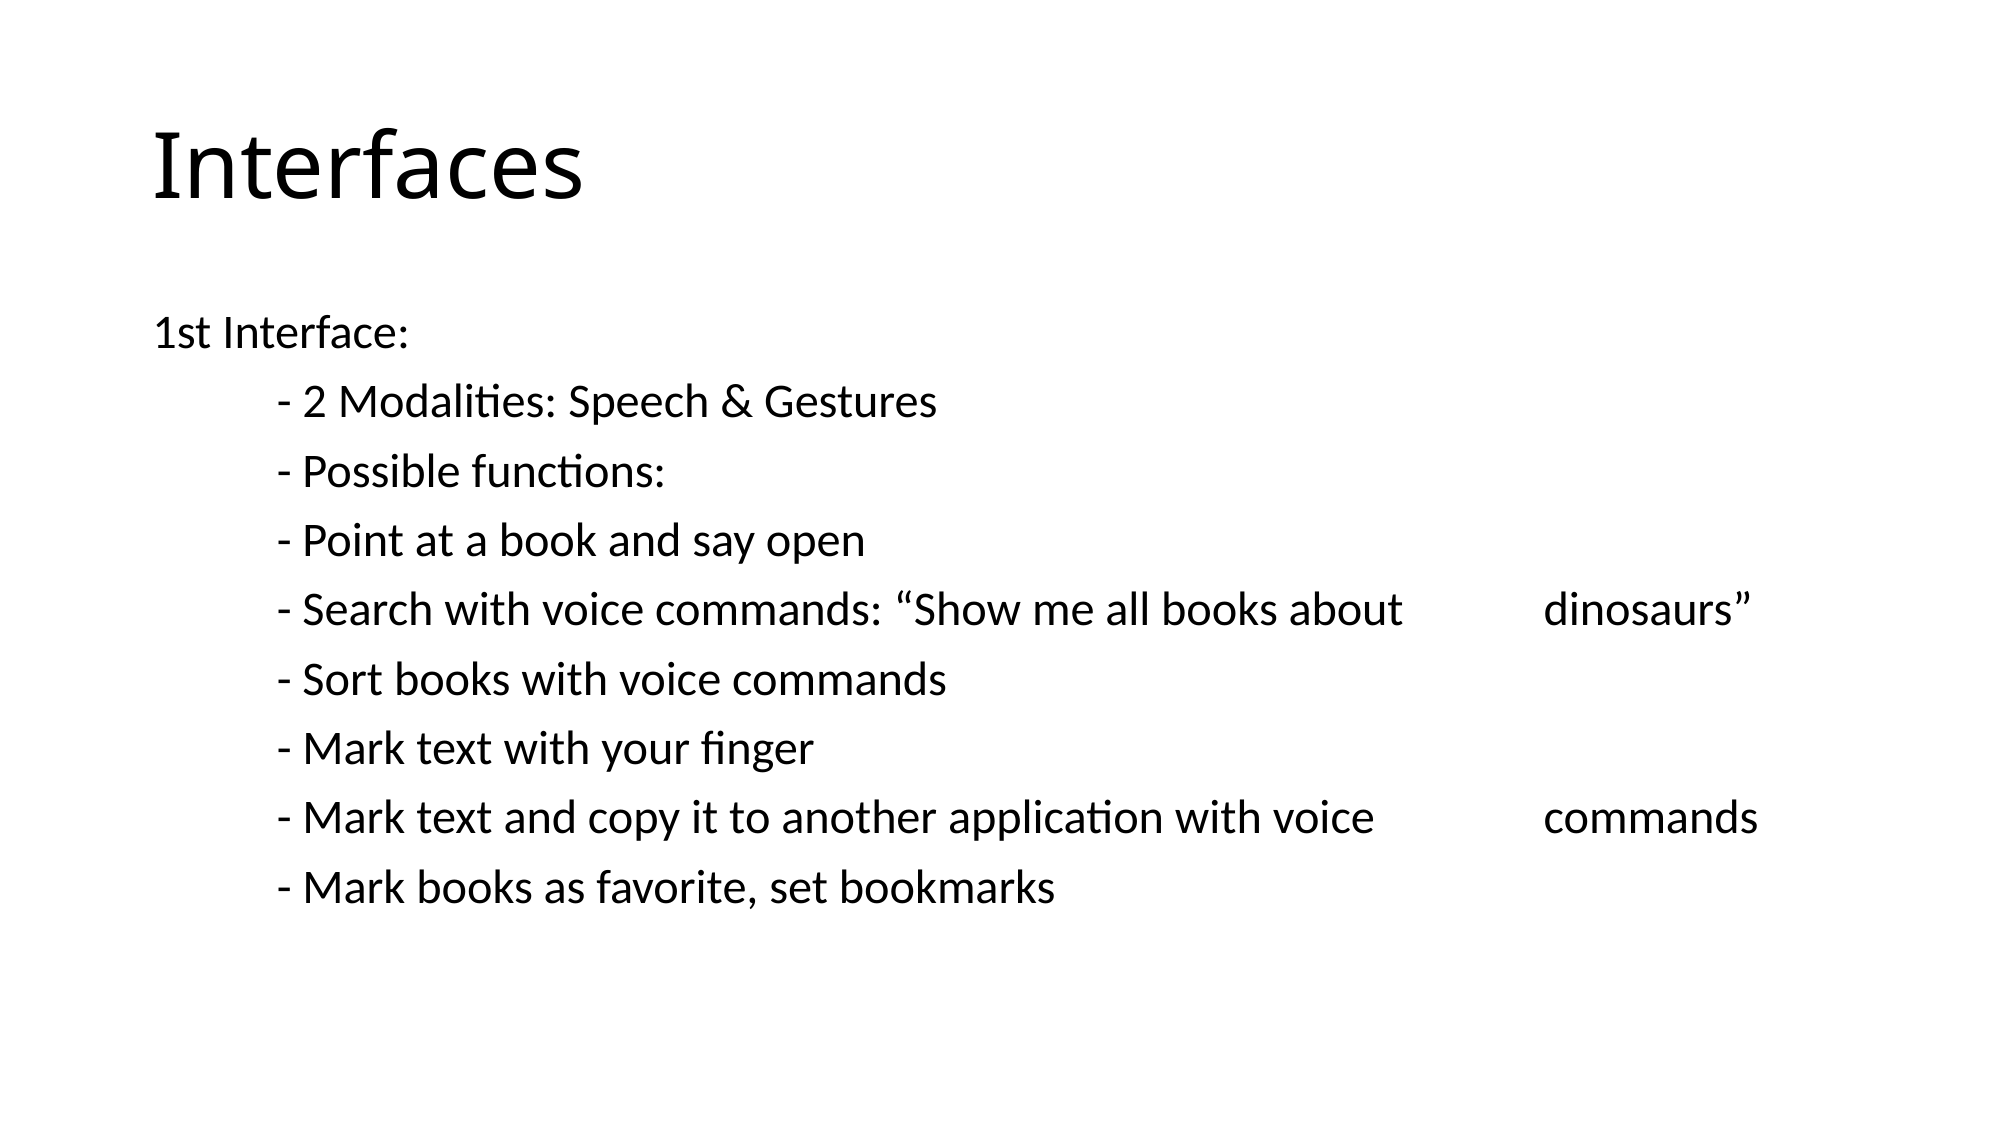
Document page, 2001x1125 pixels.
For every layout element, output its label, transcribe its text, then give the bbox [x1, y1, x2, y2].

title Interfaces [137, 59, 1863, 278]
list 1st Interface: - 2 Modalities: Speech & Gestures - Possible functions: - Point at a book and say open - Search with voice commands: “Show me all books about dinosaurs” - Sort books with voice commands - Mark text with your finger - Mark text and copy it to another application with voice commands - Mark books as favorite, set bookmarks [137, 299, 1863, 1014]
